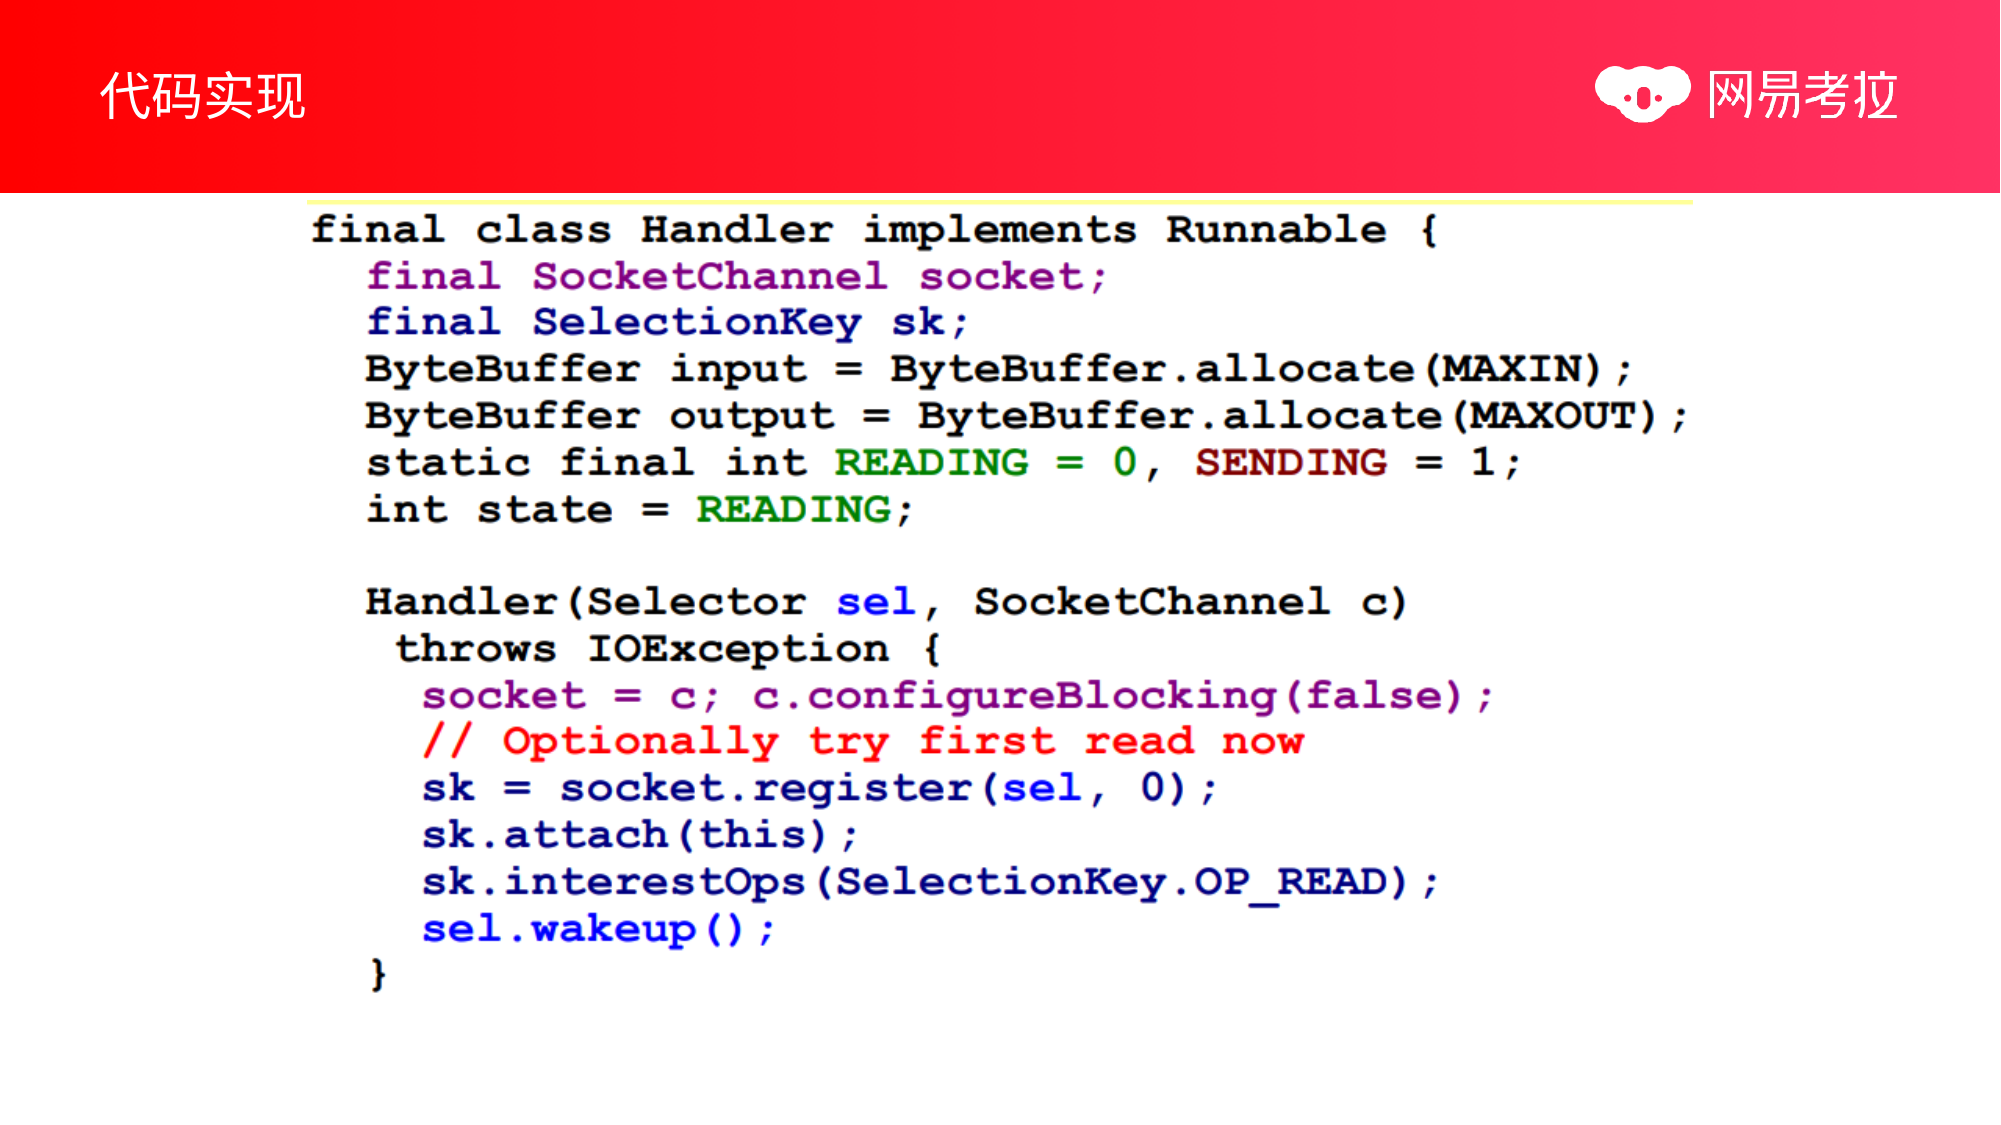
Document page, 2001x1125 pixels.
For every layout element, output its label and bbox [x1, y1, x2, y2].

picture [307, 200, 1693, 1010]
picture [0, 0, 2000, 193]
